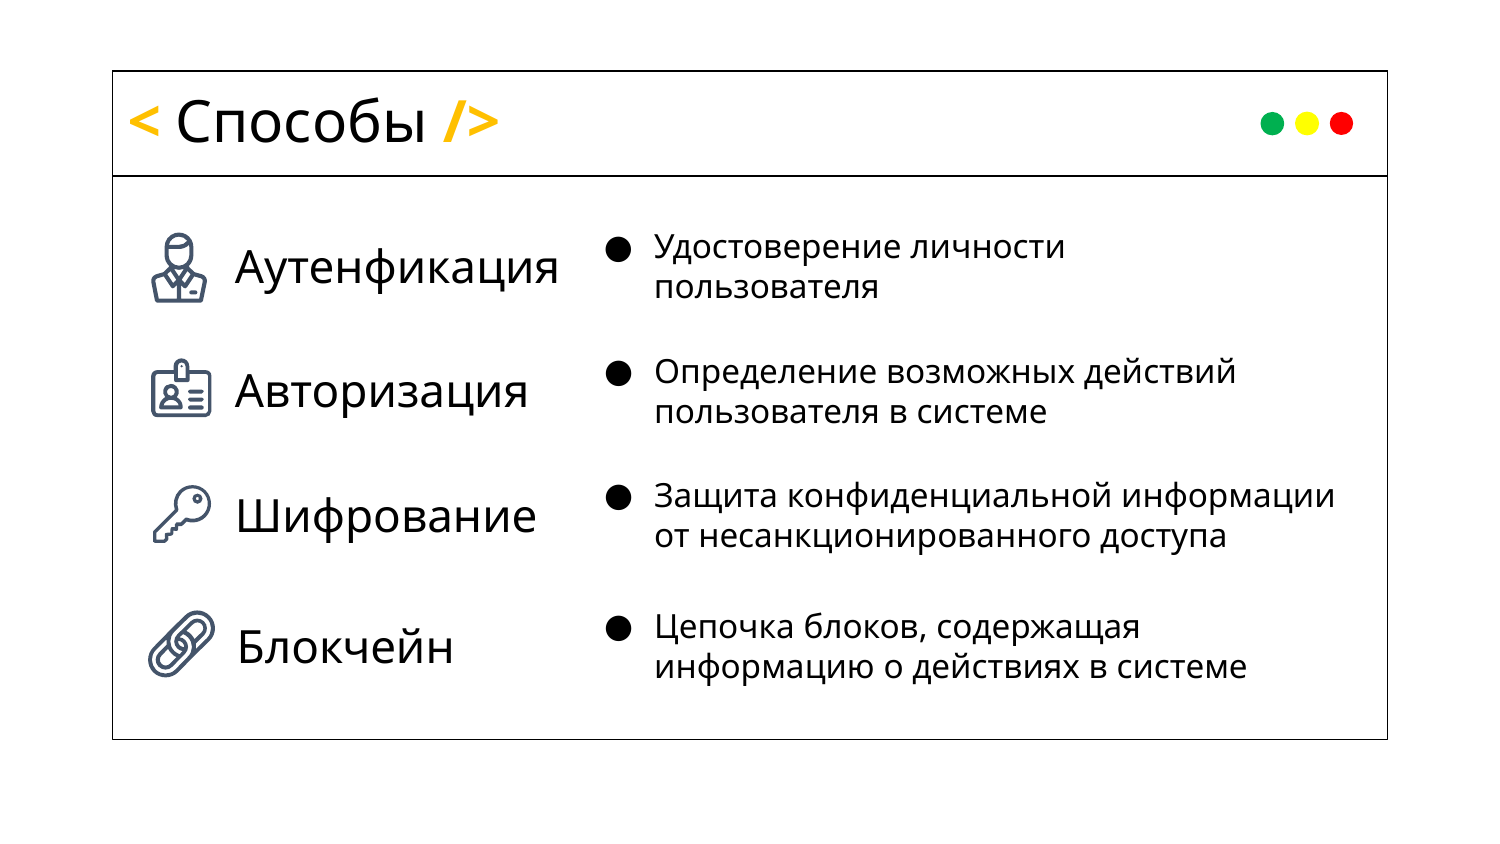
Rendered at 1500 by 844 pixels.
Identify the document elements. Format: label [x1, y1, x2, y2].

text_box [220, 351, 1280, 428]
text_box [221, 607, 1354, 683]
text_box [150, 232, 208, 303]
text_box [220, 228, 1159, 304]
text_box [152, 485, 213, 543]
text_box [112, 71, 1388, 740]
text_box [151, 358, 212, 418]
text_box [220, 476, 1354, 552]
